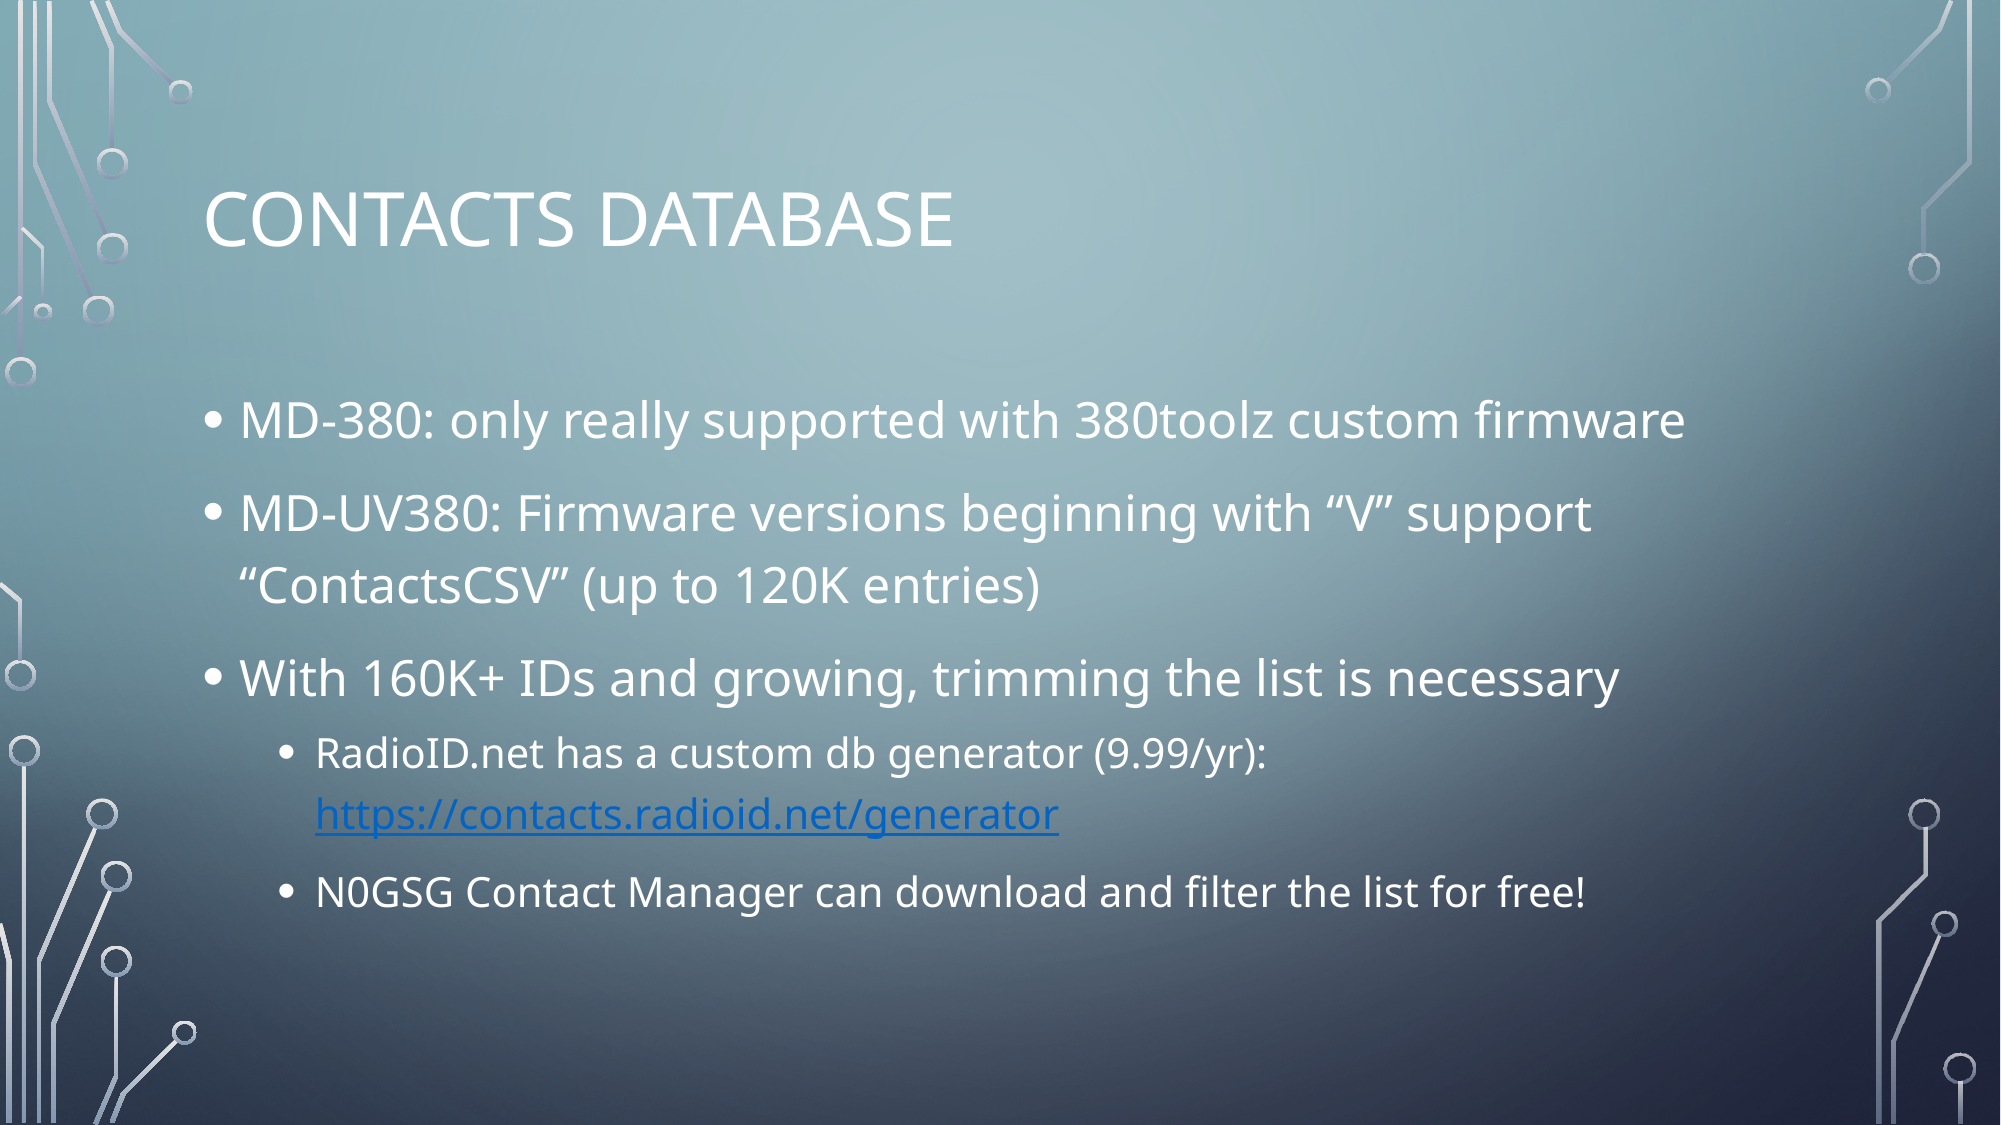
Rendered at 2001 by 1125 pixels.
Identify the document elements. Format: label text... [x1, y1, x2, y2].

title Contacts Database [187, 101, 1813, 344]
list MD-380: only really supported with 380toolz custom firmware MD-UV380: Firmware versions beginning with “V” support “ContactsCSV” (up to 120K entries) With 160K+ IDs and growing, trimming the list is necessary RadioID.net has a custom db generator (9.99/yr): https://contacts.radioid.net/generator N0GSG Contact Manager can download and filter the list for free! [187, 369, 1813, 950]
